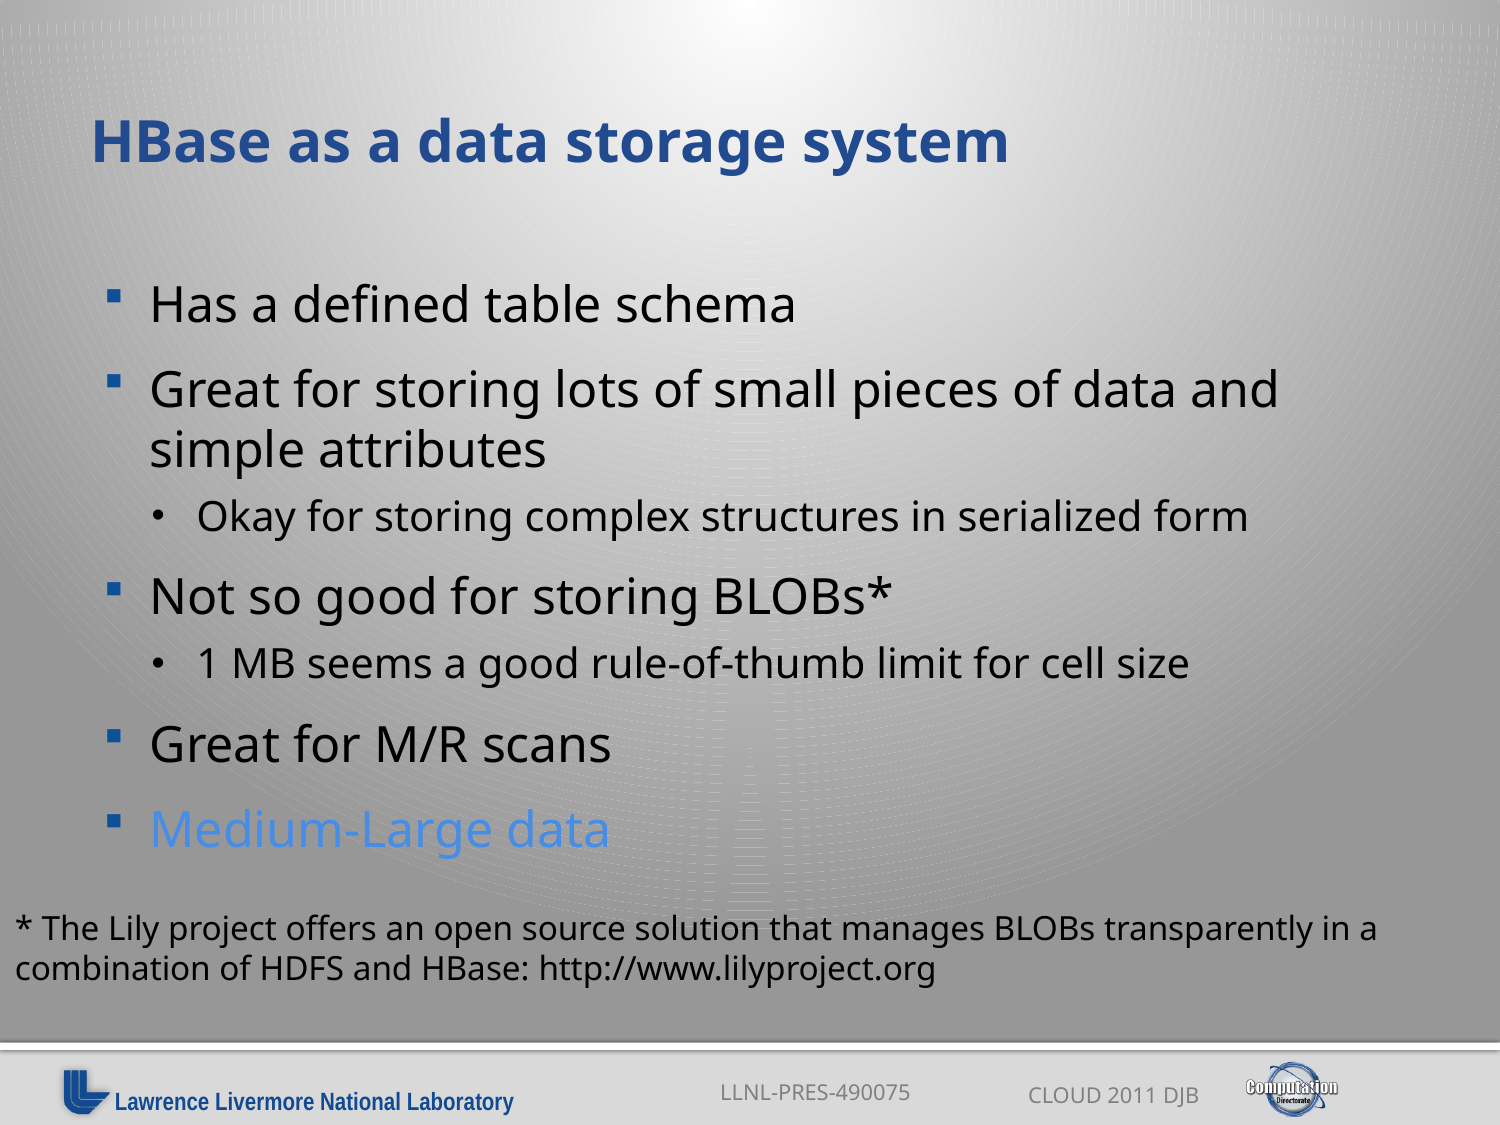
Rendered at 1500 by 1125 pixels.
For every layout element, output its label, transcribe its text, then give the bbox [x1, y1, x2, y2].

picture [1244, 1057, 1343, 1123]
text_box * The Lily project offers an open source solution that manages BLOBs transparently in a combination of HDFS and HBase: http://www.lilyproject.org [0, 899, 1488, 995]
list Has a defined table schema Great for storing lots of small pieces of data and simple attributes Okay for storing complex structures in serialized form Not so good for storing BLOBs* 1 MB seems a good rule-of-thumb limit for cell size Great for M/R scans Medium-Large data [75, 257, 1425, 899]
picture [56, 1068, 112, 1119]
title HBase as a data storage system [75, 36, 1425, 242]
